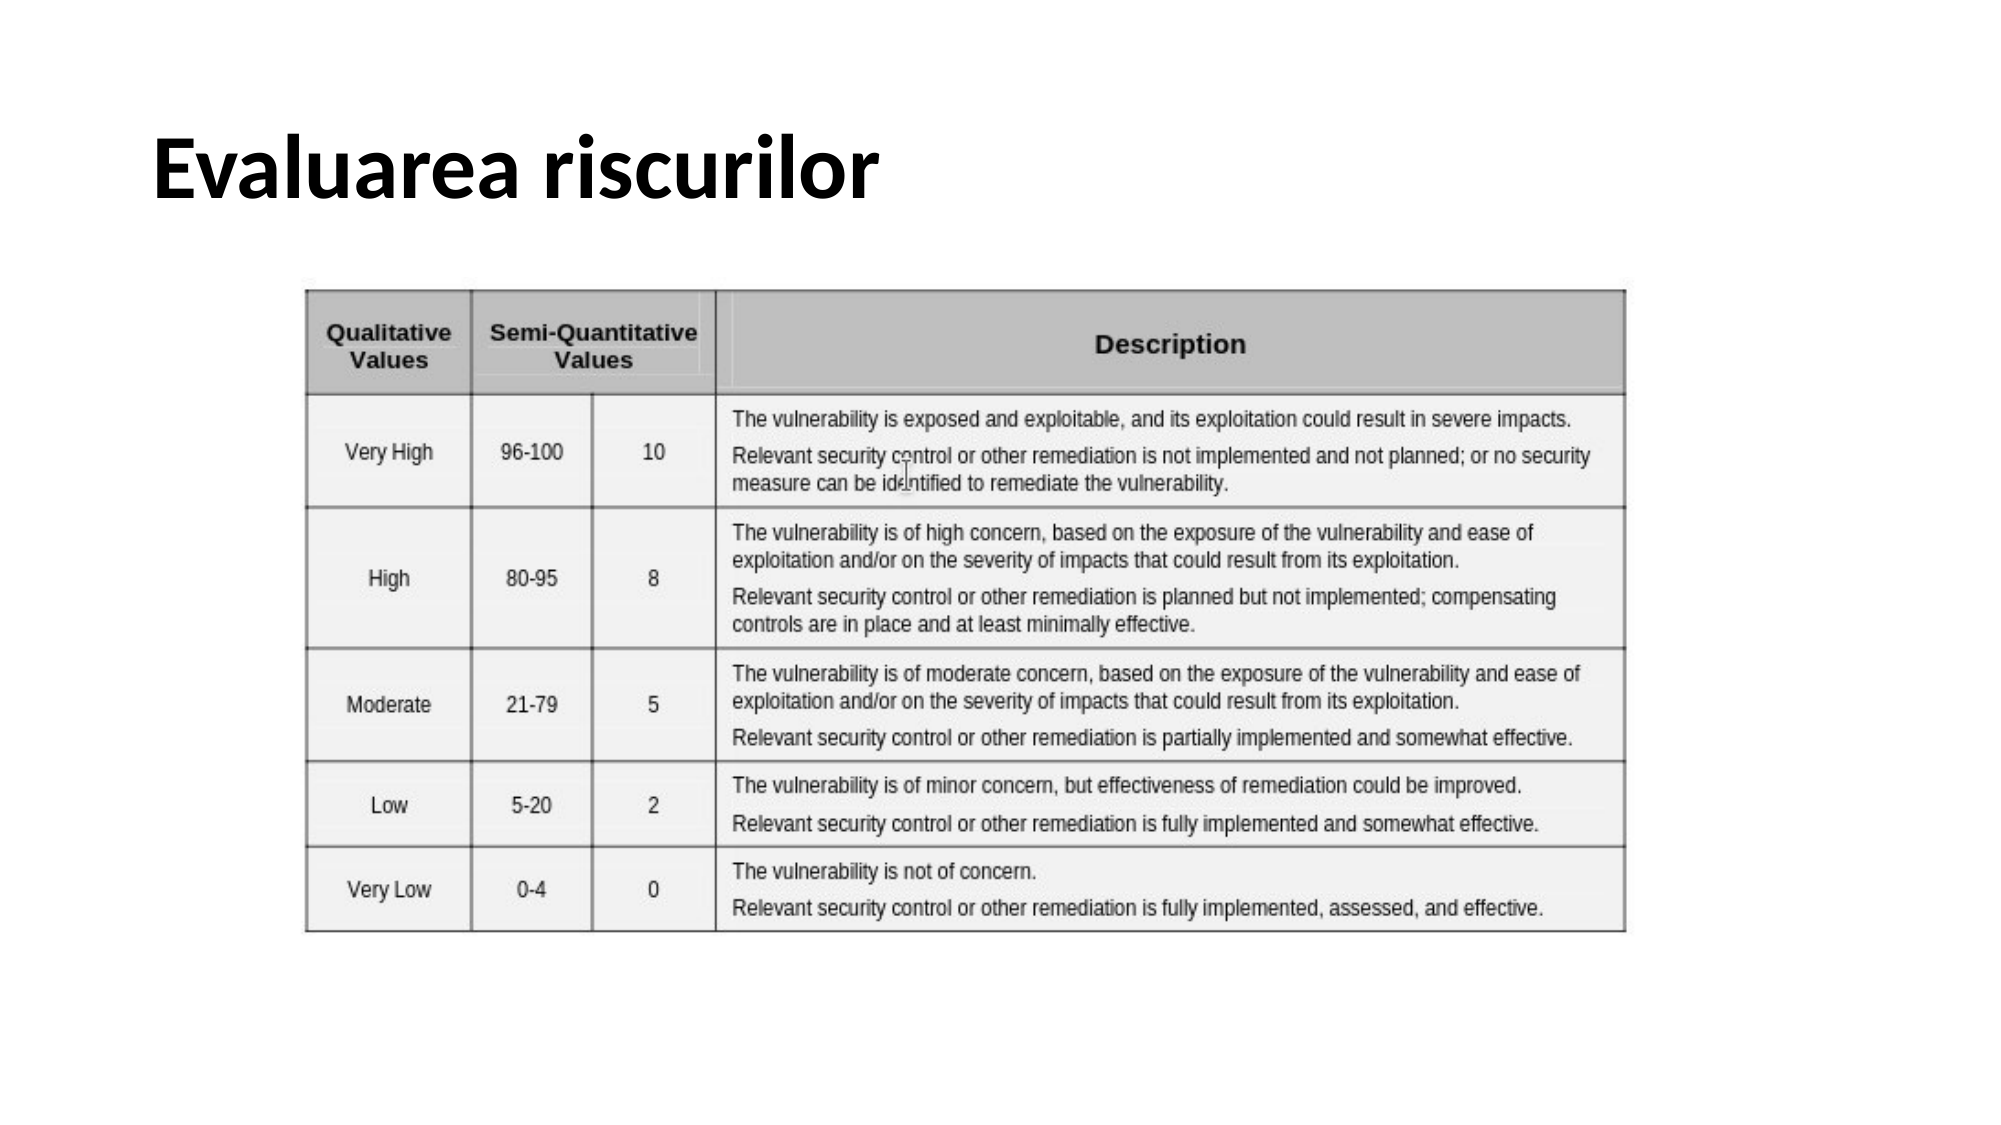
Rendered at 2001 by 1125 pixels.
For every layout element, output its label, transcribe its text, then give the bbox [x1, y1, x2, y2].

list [287, 277, 1712, 949]
title Evaluarea riscurilor [137, 59, 1863, 278]
